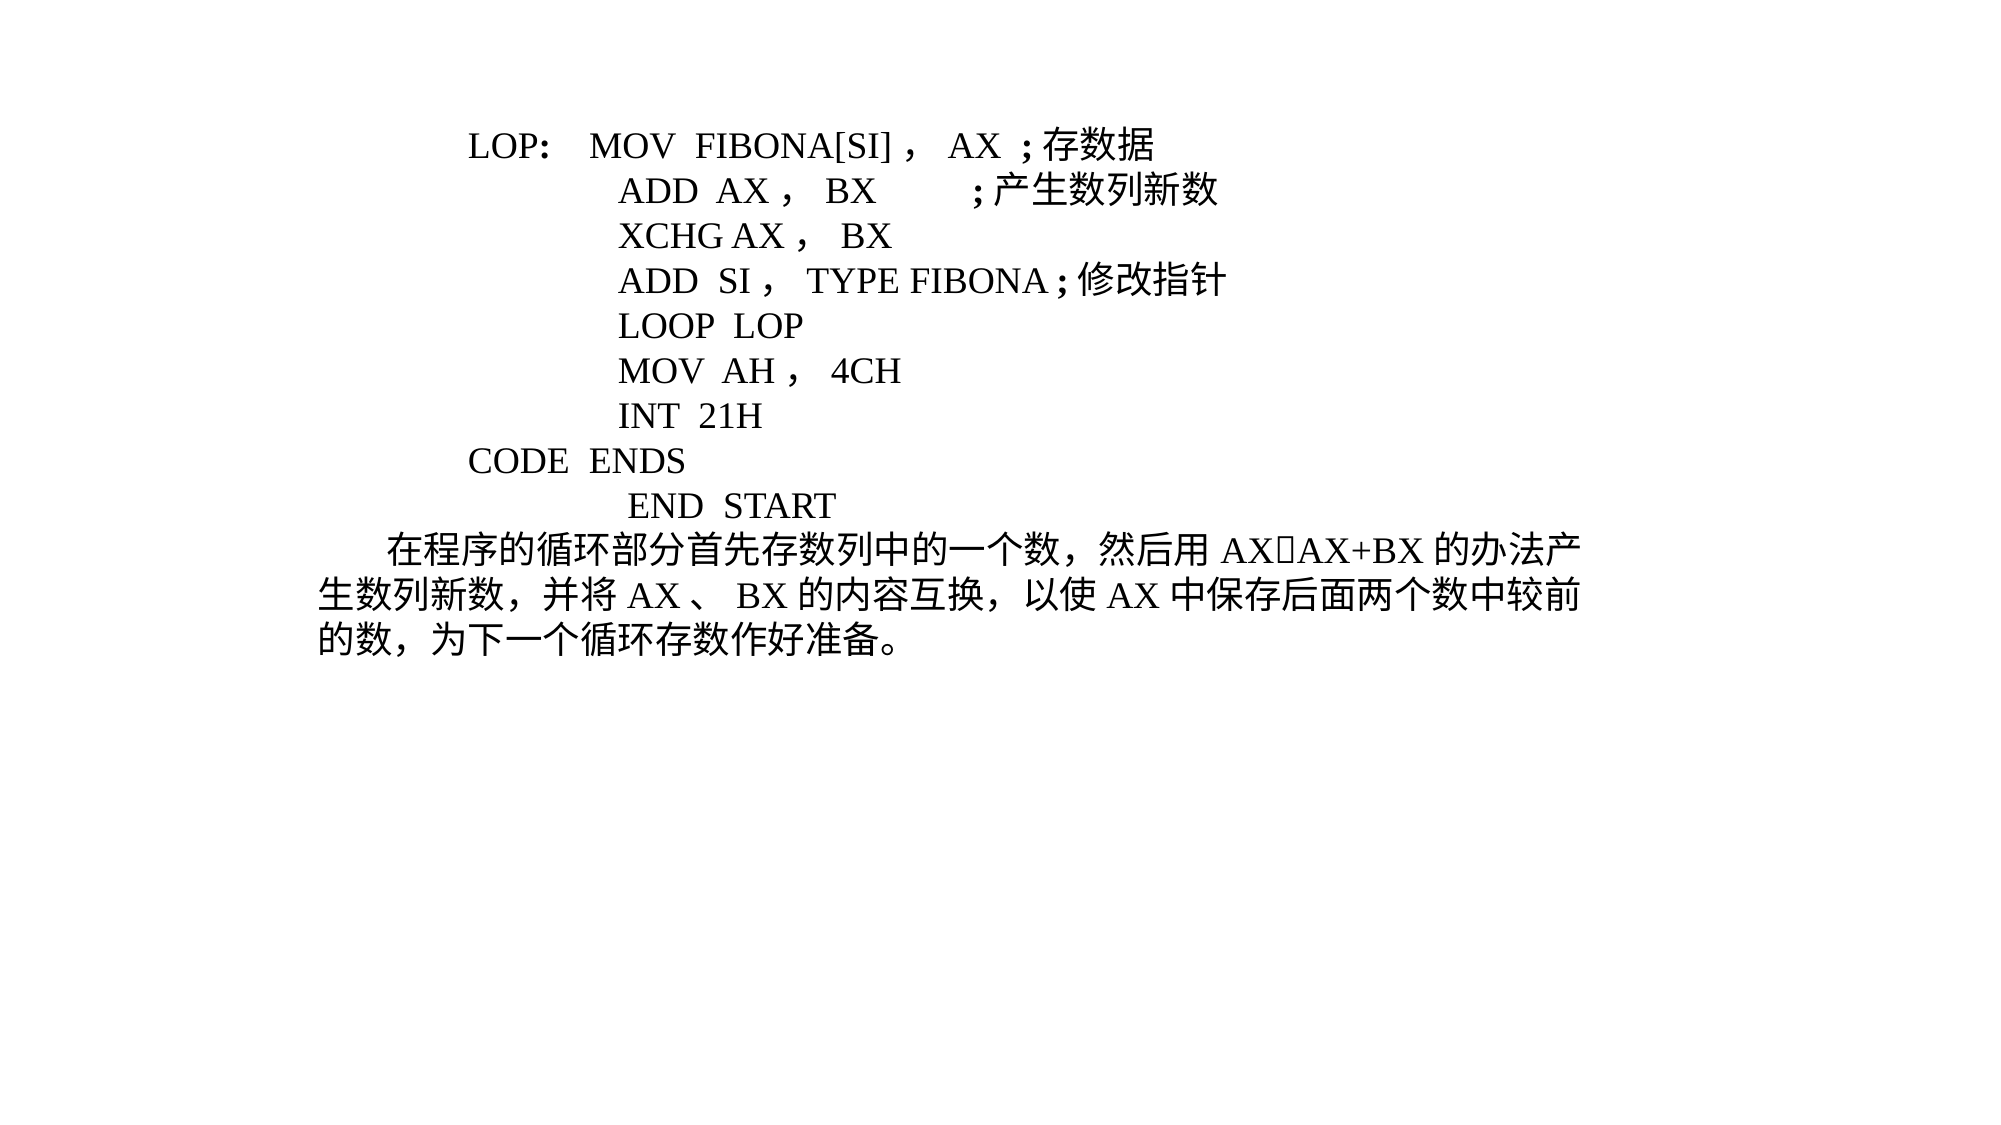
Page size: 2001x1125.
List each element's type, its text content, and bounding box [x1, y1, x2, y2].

text_box LOP: MOV FIBONA[SI]，AX ;存数据 ADD AX，BX ;产生数列新数 XCHG AX，BX ADD SI，TYPE FIBONA ;修改指针 LOOP LOP MOV AH，4CH INT 21H CODE ENDS END START 在程序的循环部分首先存数列中的一个数，然后用AXAX+BX的办法产生数列新数，并将AX、BX的内容互换，以使AX中保存后面两个数中较前的数，为下一个循环存数作好准备。 [303, 113, 1623, 909]
